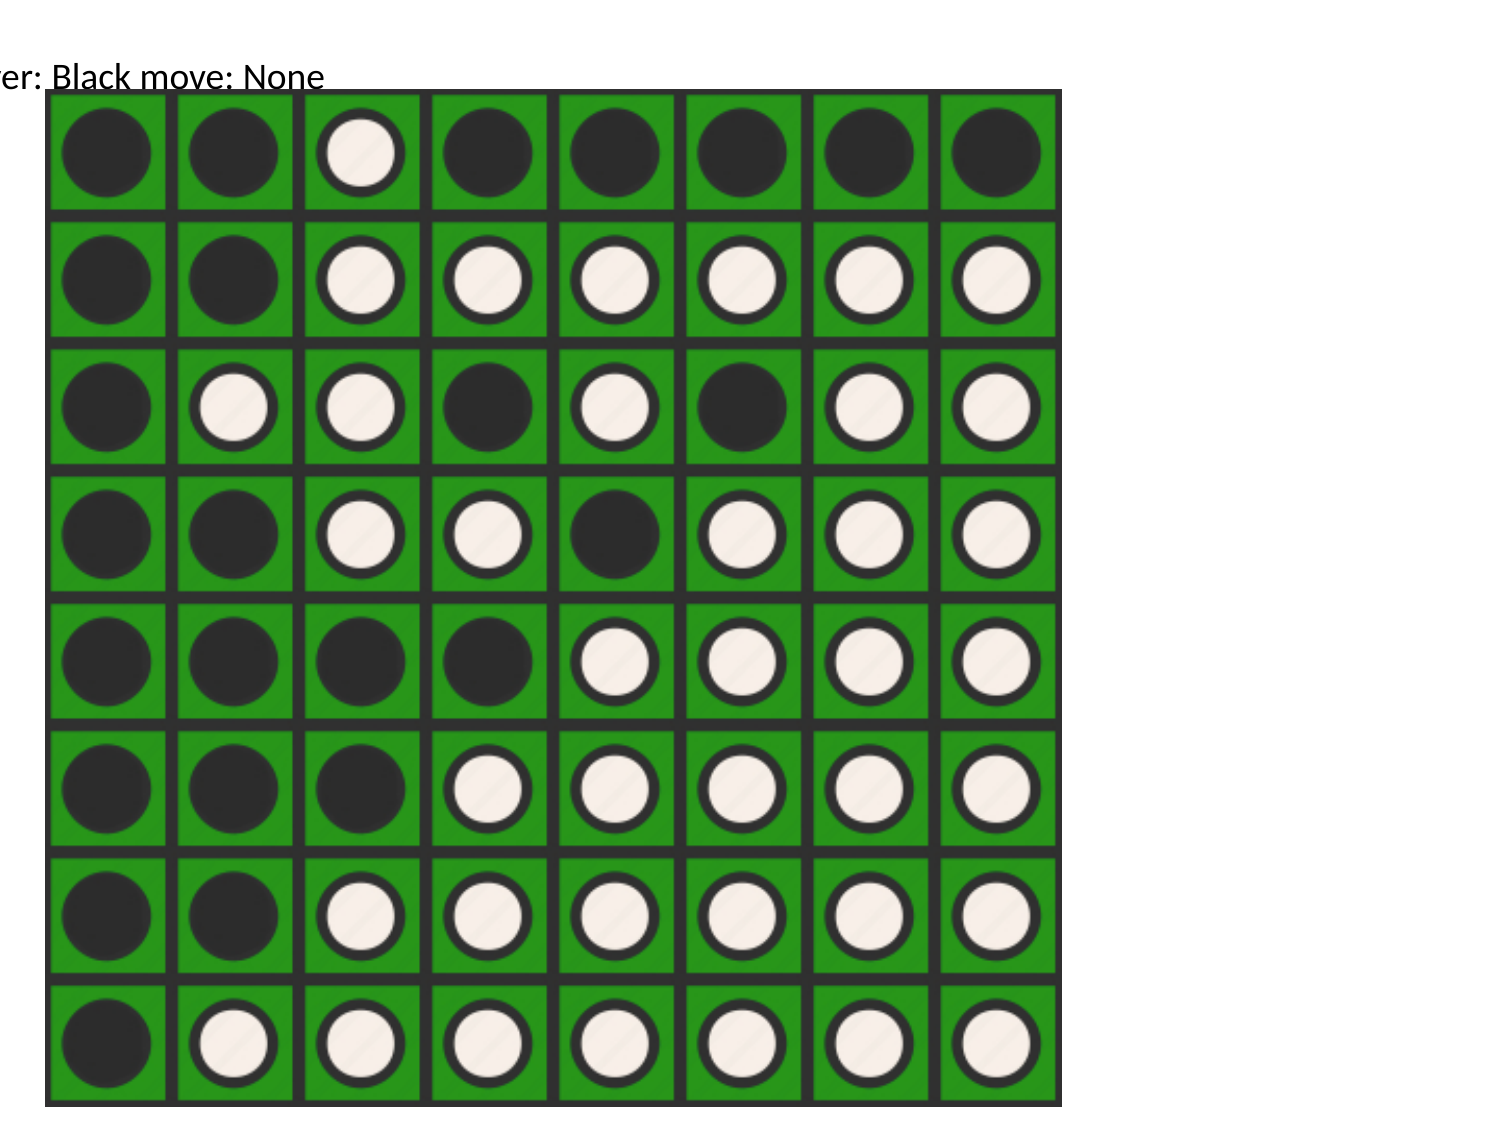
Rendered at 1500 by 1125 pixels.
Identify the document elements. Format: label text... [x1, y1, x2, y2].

picture [44, 89, 1062, 1107]
text_box turn: 61 player: Black move: None [0, 44, 341, 105]
